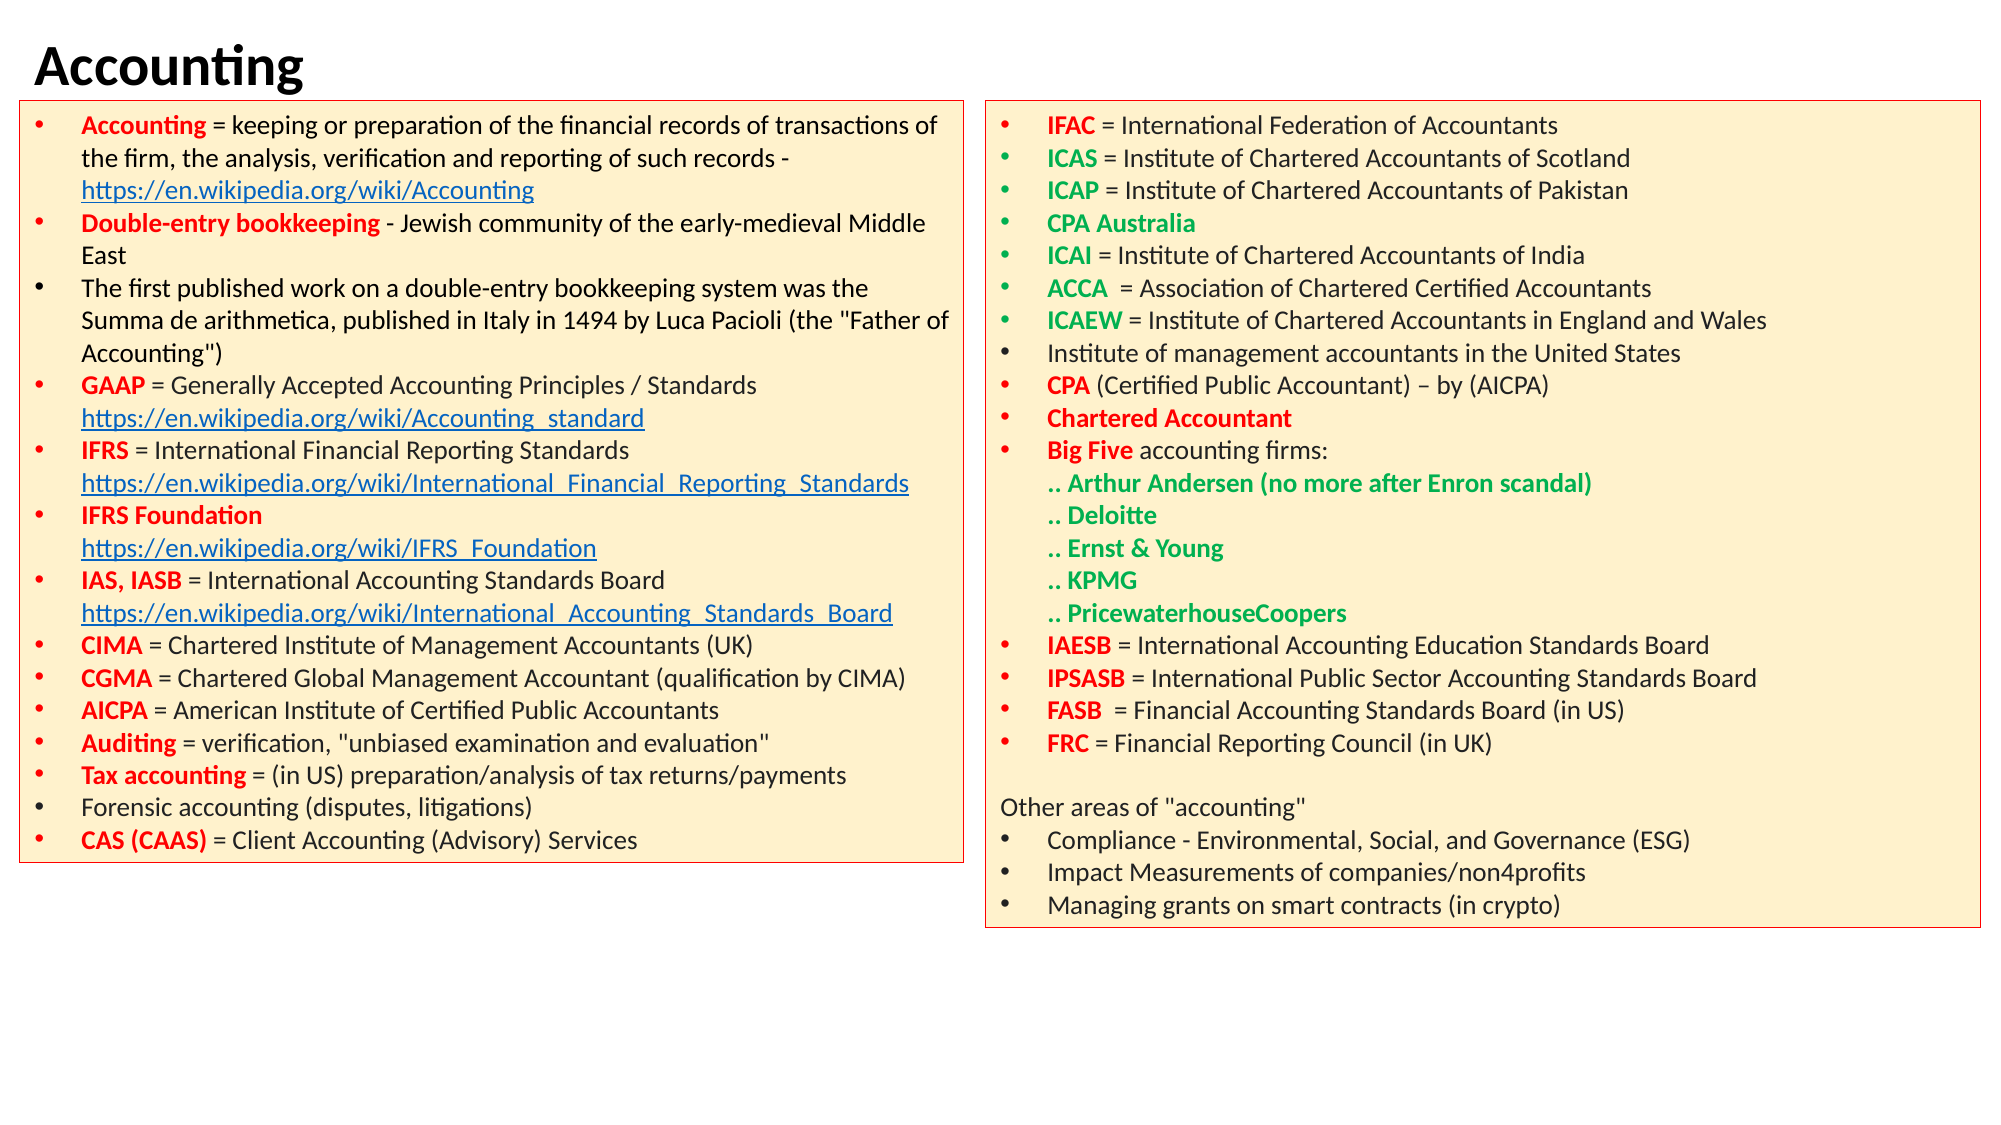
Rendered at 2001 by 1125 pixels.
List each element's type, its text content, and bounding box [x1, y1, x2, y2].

text_box IFAC = International Federation of Accountants ICAS = Institute of Chartered Accountants of Scotland ICAP = Institute of Chartered Accountants of Pakistan CPA Australia ICAI = Institute of Chartered Accountants of India ACCA = Association of Chartered Certified Accountants ICAEW = Institute of Chartered Accountants in England and Wales Institute of management accountants in the United States CPA (Certified Public Accountant) – by (AICPA) Chartered Accountant Big Five accounting firms: .. Arthur Andersen (no more after Enron scandal) .. Deloitte .. Ernst & Young .. KPMG .. PricewaterhouseCoopers IAESB = International Accounting Education Standards Board IPSASB = International Public Sector Accounting Standards Board FASB = Financial Accounting Standards Board (in US) FRC = Financial Reporting Council (in UK) Other areas of "accounting" Compliance - Environmental, Social, and Governance (ESG) Impact Measurements of companies/non4profits Managing grants on smart contracts (in crypto) [985, 100, 1981, 928]
text_box Accounting = keeping or preparation of the financial records of transactions of the firm, the analysis, verification and reporting of such records - https://en.wikipedia.org/wiki/Accounting Double-entry bookkeeping - Jewish community of the early-medieval Middle East The first published work on a double-entry bookkeeping system was the Summa de arithmetica, published in Italy in 1494 by Luca Pacioli (the "Father of Accounting") GAAP = Generally Accepted Accounting Principles / Standards https://en.wikipedia.org/wiki/Accounting_standard IFRS = International Financial Reporting Standards https://en.wikipedia.org/wiki/International_Financial_Reporting_Standards IFRS Foundation https://en.wikipedia.org/wiki/IFRS_Foundation IAS, IASB = International Accounting Standards Board https://en.wikipedia.org/wiki/International_Accounting_Standards_Board CIMA = Chartered Institute of Management Accountants (UK) CGMA = Chartered Global Management Accountant (qualification by CIMA) AICPA = American Institute of Certified Public Accountants Auditing = verification, "unbiased examination and evaluation" Tax accounting = (in US) preparation/analysis of tax returns/payments Forensic accounting (disputes, litigations) CAS (CAAS) = Client Accounting (Advisory) Services [19, 100, 964, 863]
text_box Accounting [19, 19, 398, 100]
